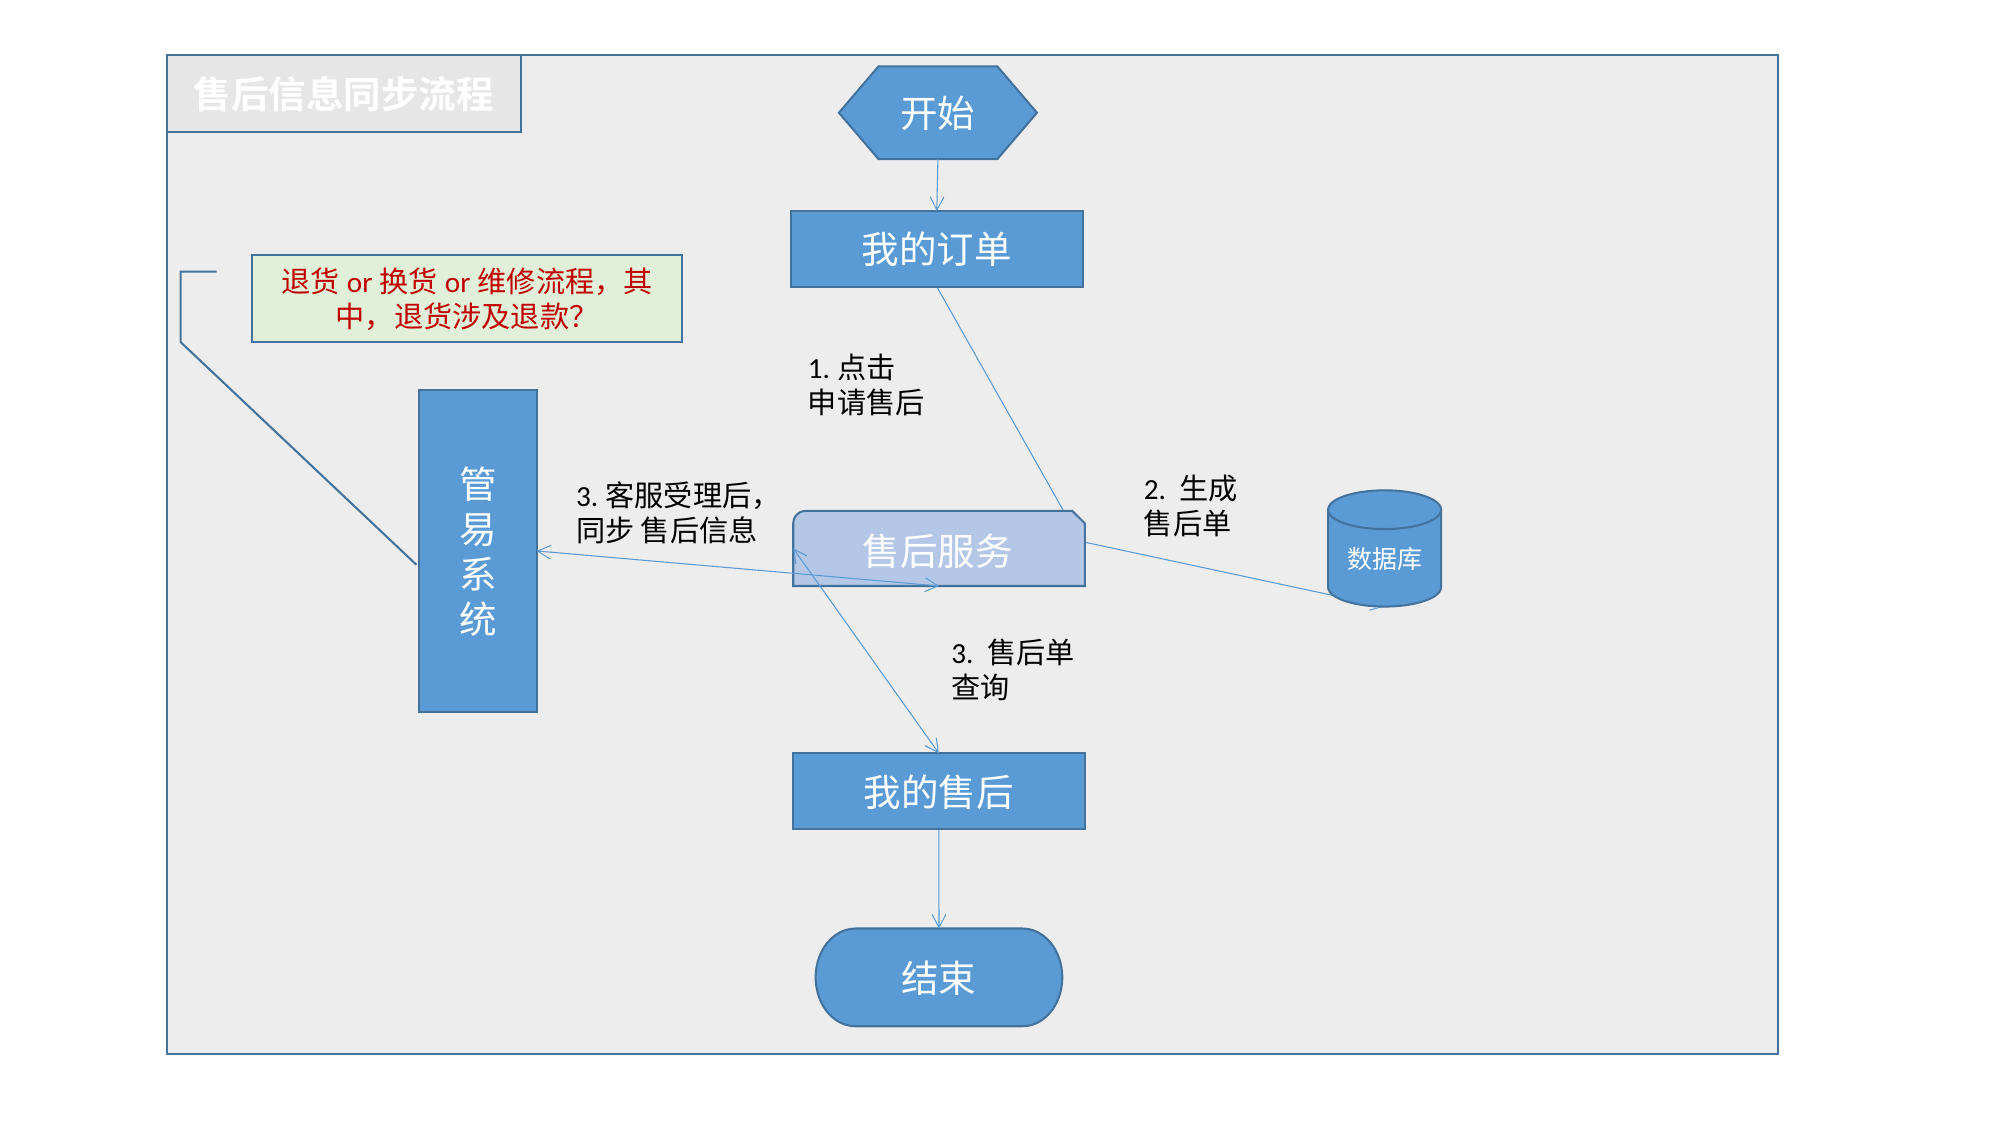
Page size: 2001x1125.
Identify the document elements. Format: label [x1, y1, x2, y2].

text_box [166, 54, 1778, 1054]
